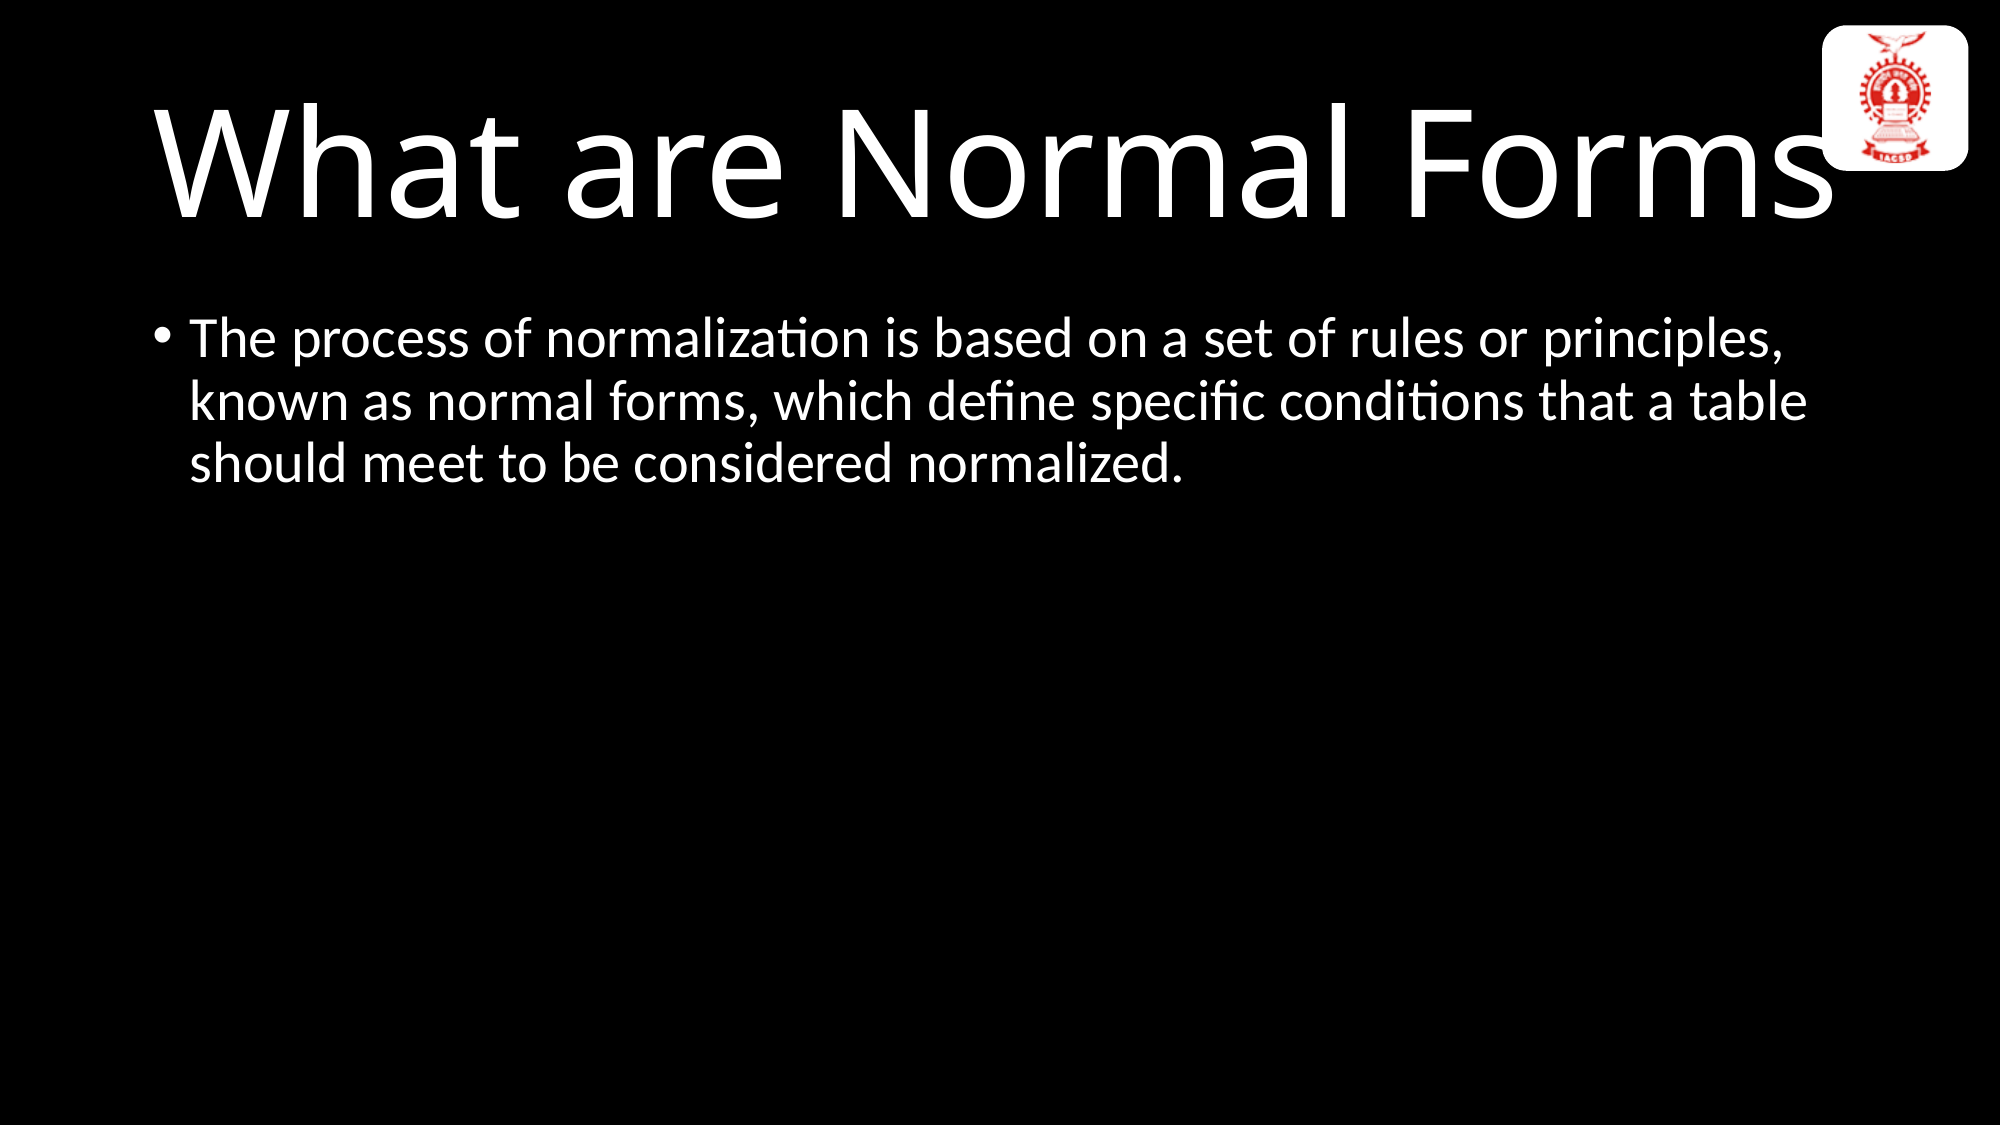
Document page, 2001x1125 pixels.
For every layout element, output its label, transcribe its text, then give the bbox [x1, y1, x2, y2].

text_box The process of normalization is based on a set of rules or principles, known as normal forms, which define specific conditions that a table should meet to be considered normalized. [137, 299, 1863, 1014]
picture [1804, 31, 1987, 165]
text_box What are Normal Forms [137, 59, 1863, 278]
